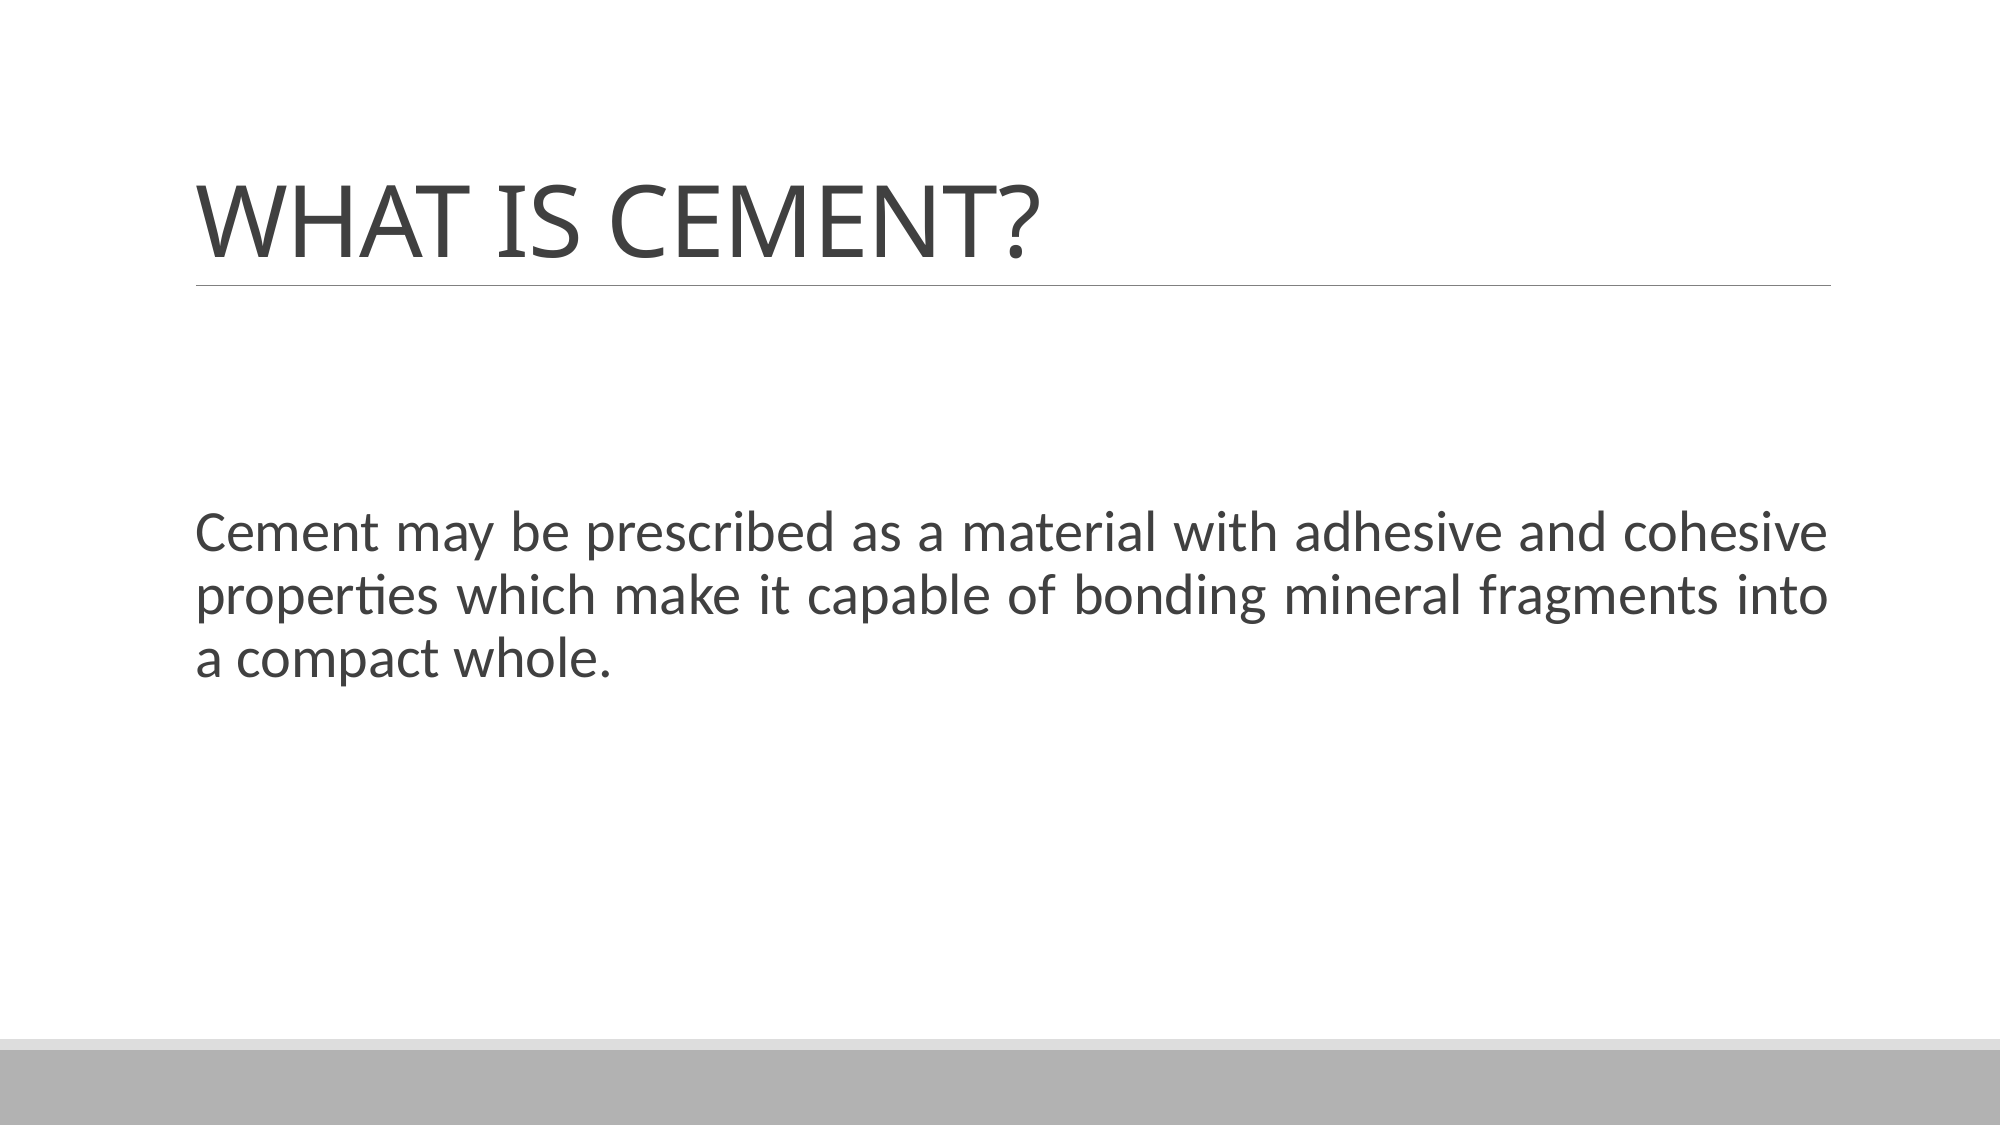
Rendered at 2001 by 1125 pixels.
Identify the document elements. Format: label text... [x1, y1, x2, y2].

title WHAT IS CEMENT? [180, 47, 1830, 285]
list Cement may be prescribed as a material with adhesive and cohesive properties which make it capable of bonding mineral fragments into a compact whole. [180, 302, 1830, 963]
